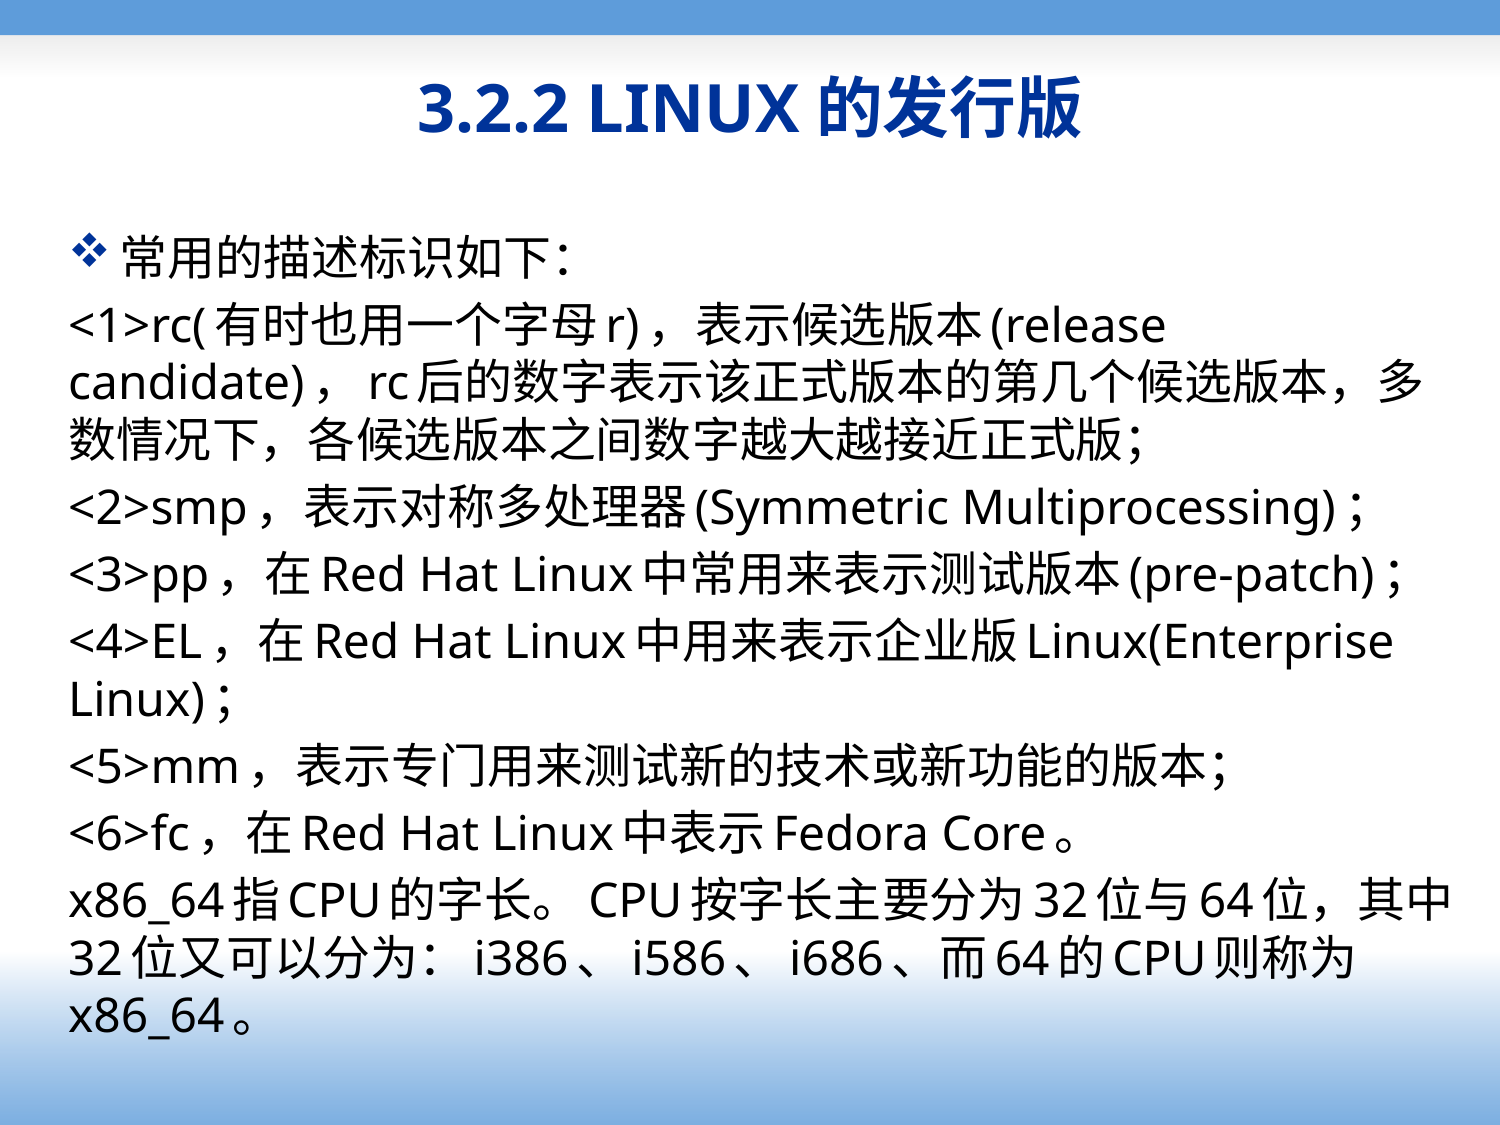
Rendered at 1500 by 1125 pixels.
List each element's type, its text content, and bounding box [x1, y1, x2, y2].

title 3.2.2 LINUX的发行版 [134, 58, 1366, 219]
list 常用的描述标识如下： <1>rc(有时也用一个字母r)，表示候选版本(release candidate)，rc后的数字表示该正式版本的第几个候选版本，多数情况下，各候选版本之间数字越大越接近正式版； <2>smp，表示对称多处理器(Symmetric Multiprocessing)； <3>pp，在Red Hat Linux中常用来表示测试版本(pre-patch)； <4>EL，在Red Hat Linux中用来表示企业版Linux(Enterprise Linux)； <5>mm，表示专门用来测试新的技术或新功能的版本； <6>fc，在Red Hat Linux中表示Fedora Core。 x86_64指CPU的字长。CPU按字长主要分为32位与64位，其中32位又可以分为：i386、i586、i686、而64的CPU则称为x86_64。 [53, 219, 1483, 1071]
